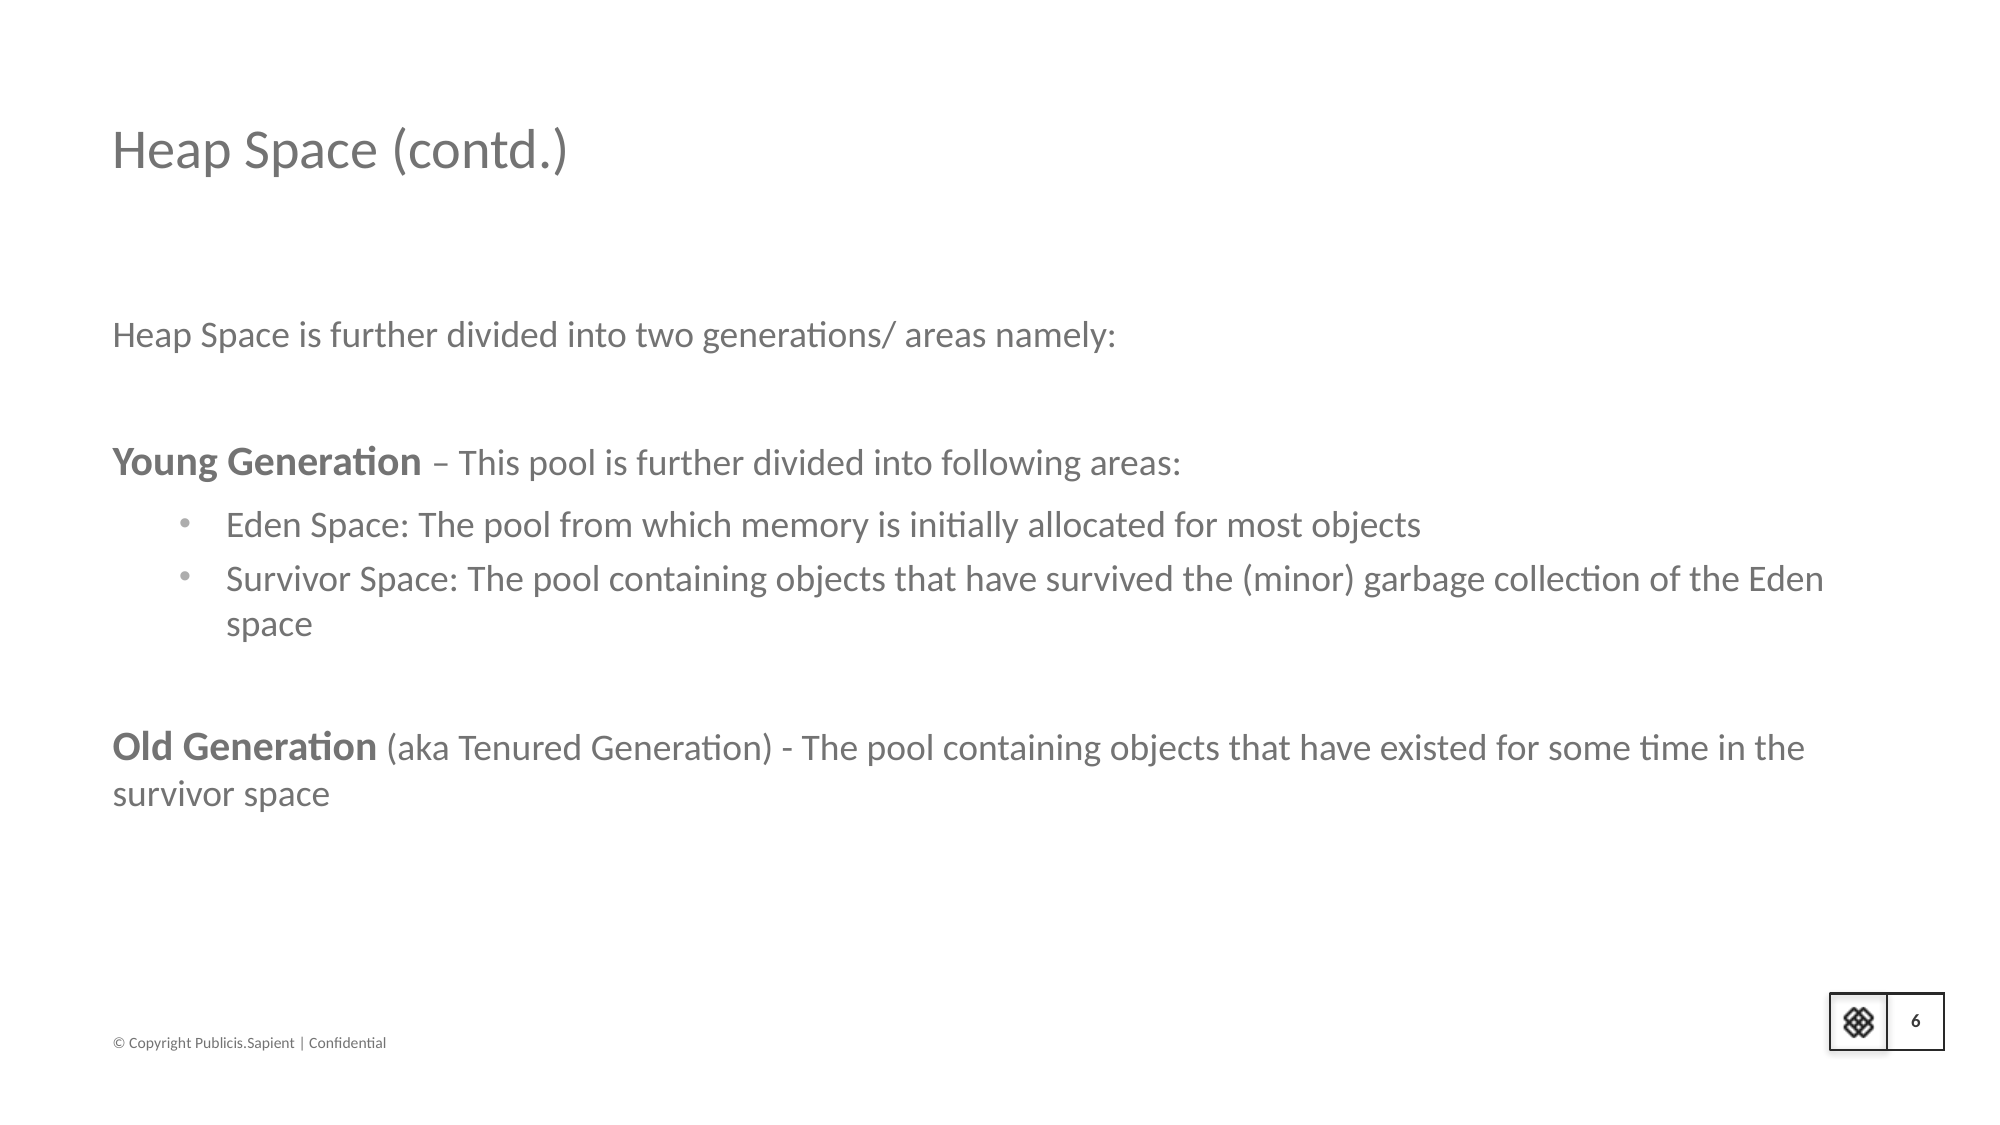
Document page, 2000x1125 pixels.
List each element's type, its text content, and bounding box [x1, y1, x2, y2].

list Heap Space is further divided into two generations/ areas namely: Young Generation – This pool is further divided into following areas: Eden Space: The pool from which memory is initially allocated for most objects Survivor Space: The pool containing objects that have survived the (minor) garbage collection of the Eden space Old Generation (aka Tenured Generation) - The pool containing objects that have existed for some time in the survivor space [112, 310, 1889, 926]
picture [1830, 993, 1886, 1051]
title Heap Space (contd.) [112, 112, 1889, 249]
